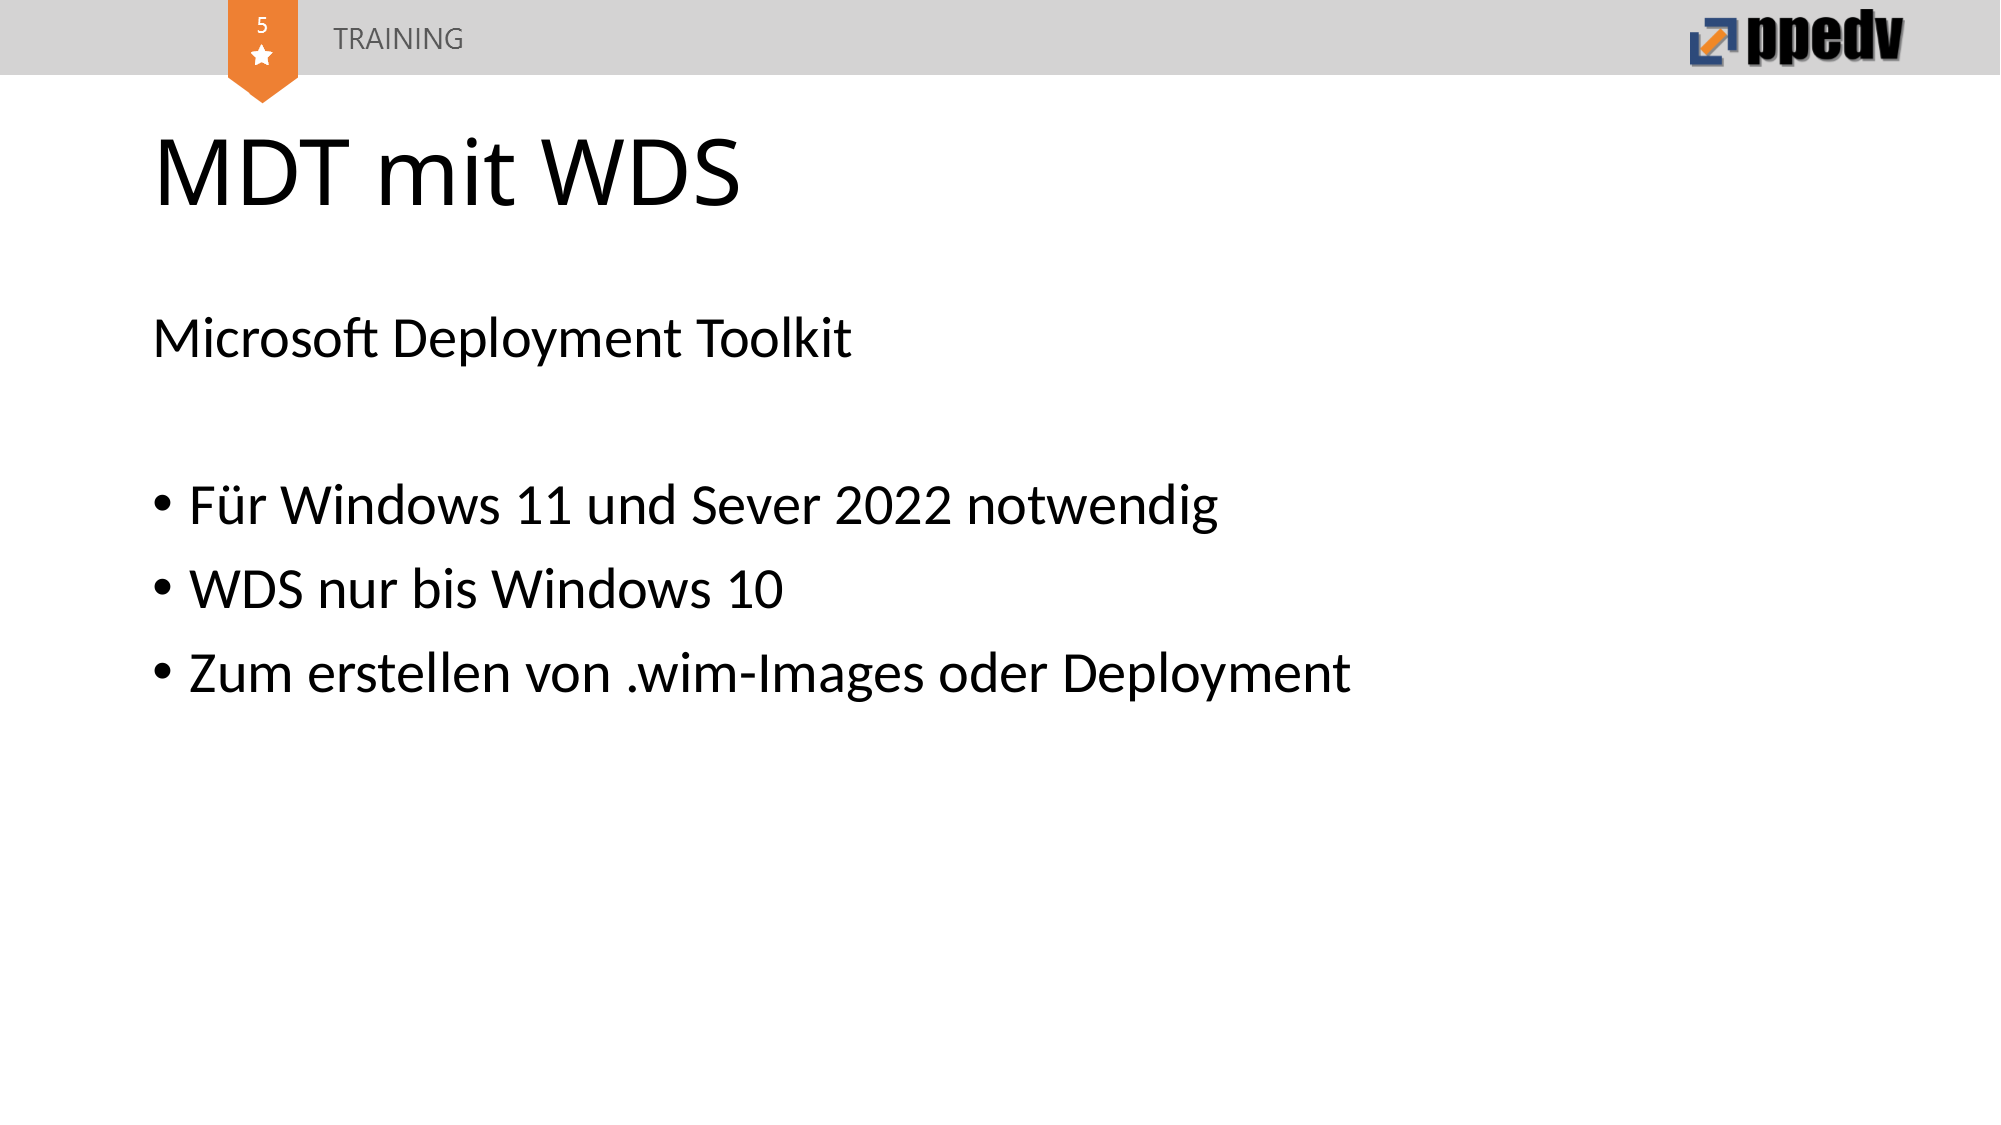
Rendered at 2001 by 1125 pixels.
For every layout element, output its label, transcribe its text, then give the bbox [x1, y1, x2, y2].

picture [0, 0, 2000, 104]
list Microsoft Deployment Toolkit Für Windows 11 und Sever 2022 notwendig WDS nur bis Windows 10 Zum erstellen von .wim-Images oder Deployment [137, 299, 1863, 1014]
title MDT mit WDS [137, 75, 1863, 278]
